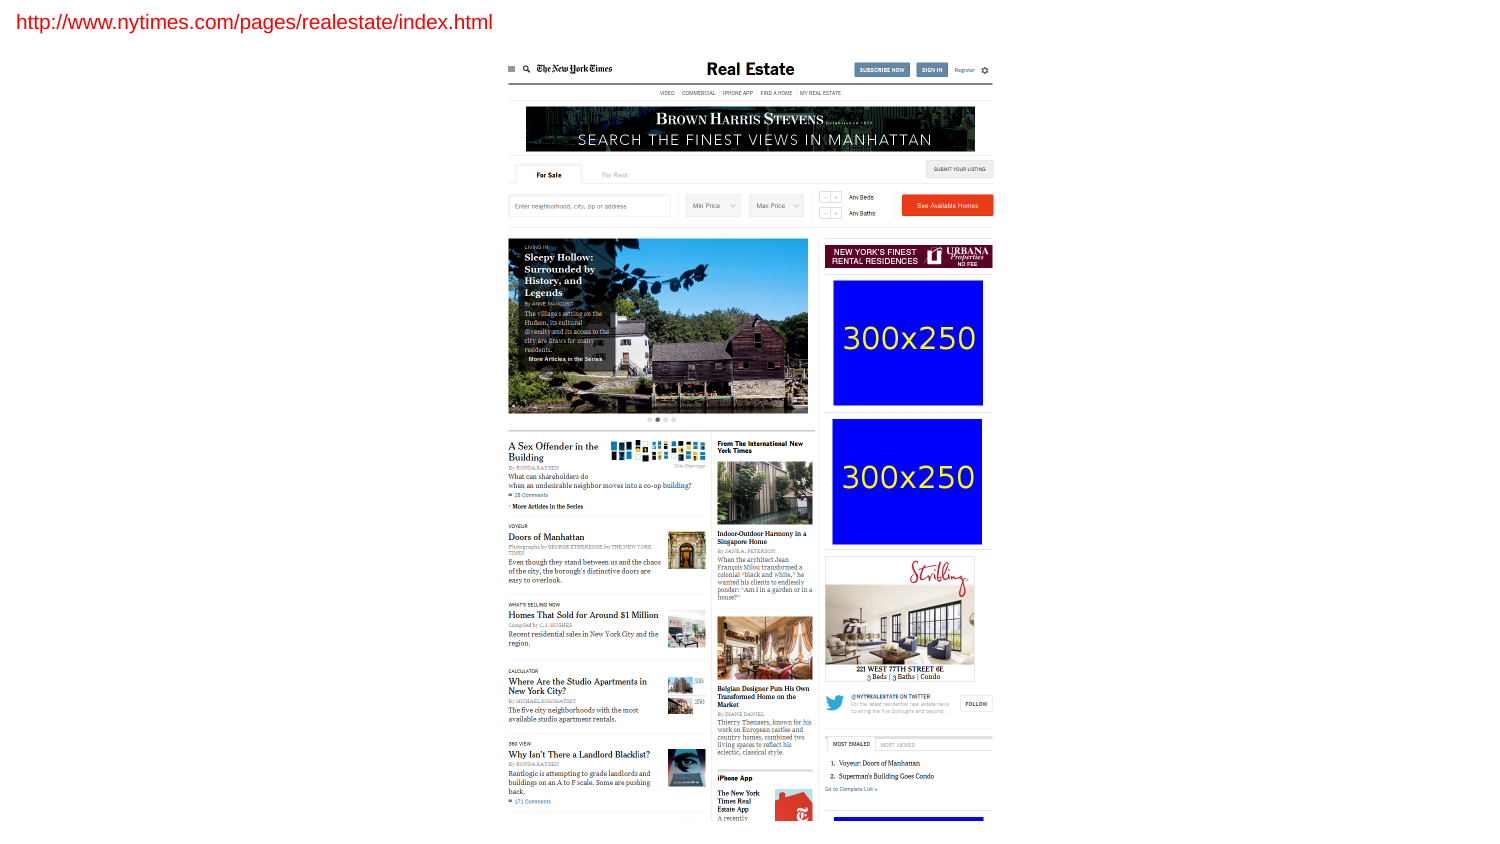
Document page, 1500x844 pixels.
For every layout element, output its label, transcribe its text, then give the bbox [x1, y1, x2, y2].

picture [416, 54, 1083, 821]
text_box http://www.nytimes.com/pages/realestate/index.html [1, 1, 872, 92]
